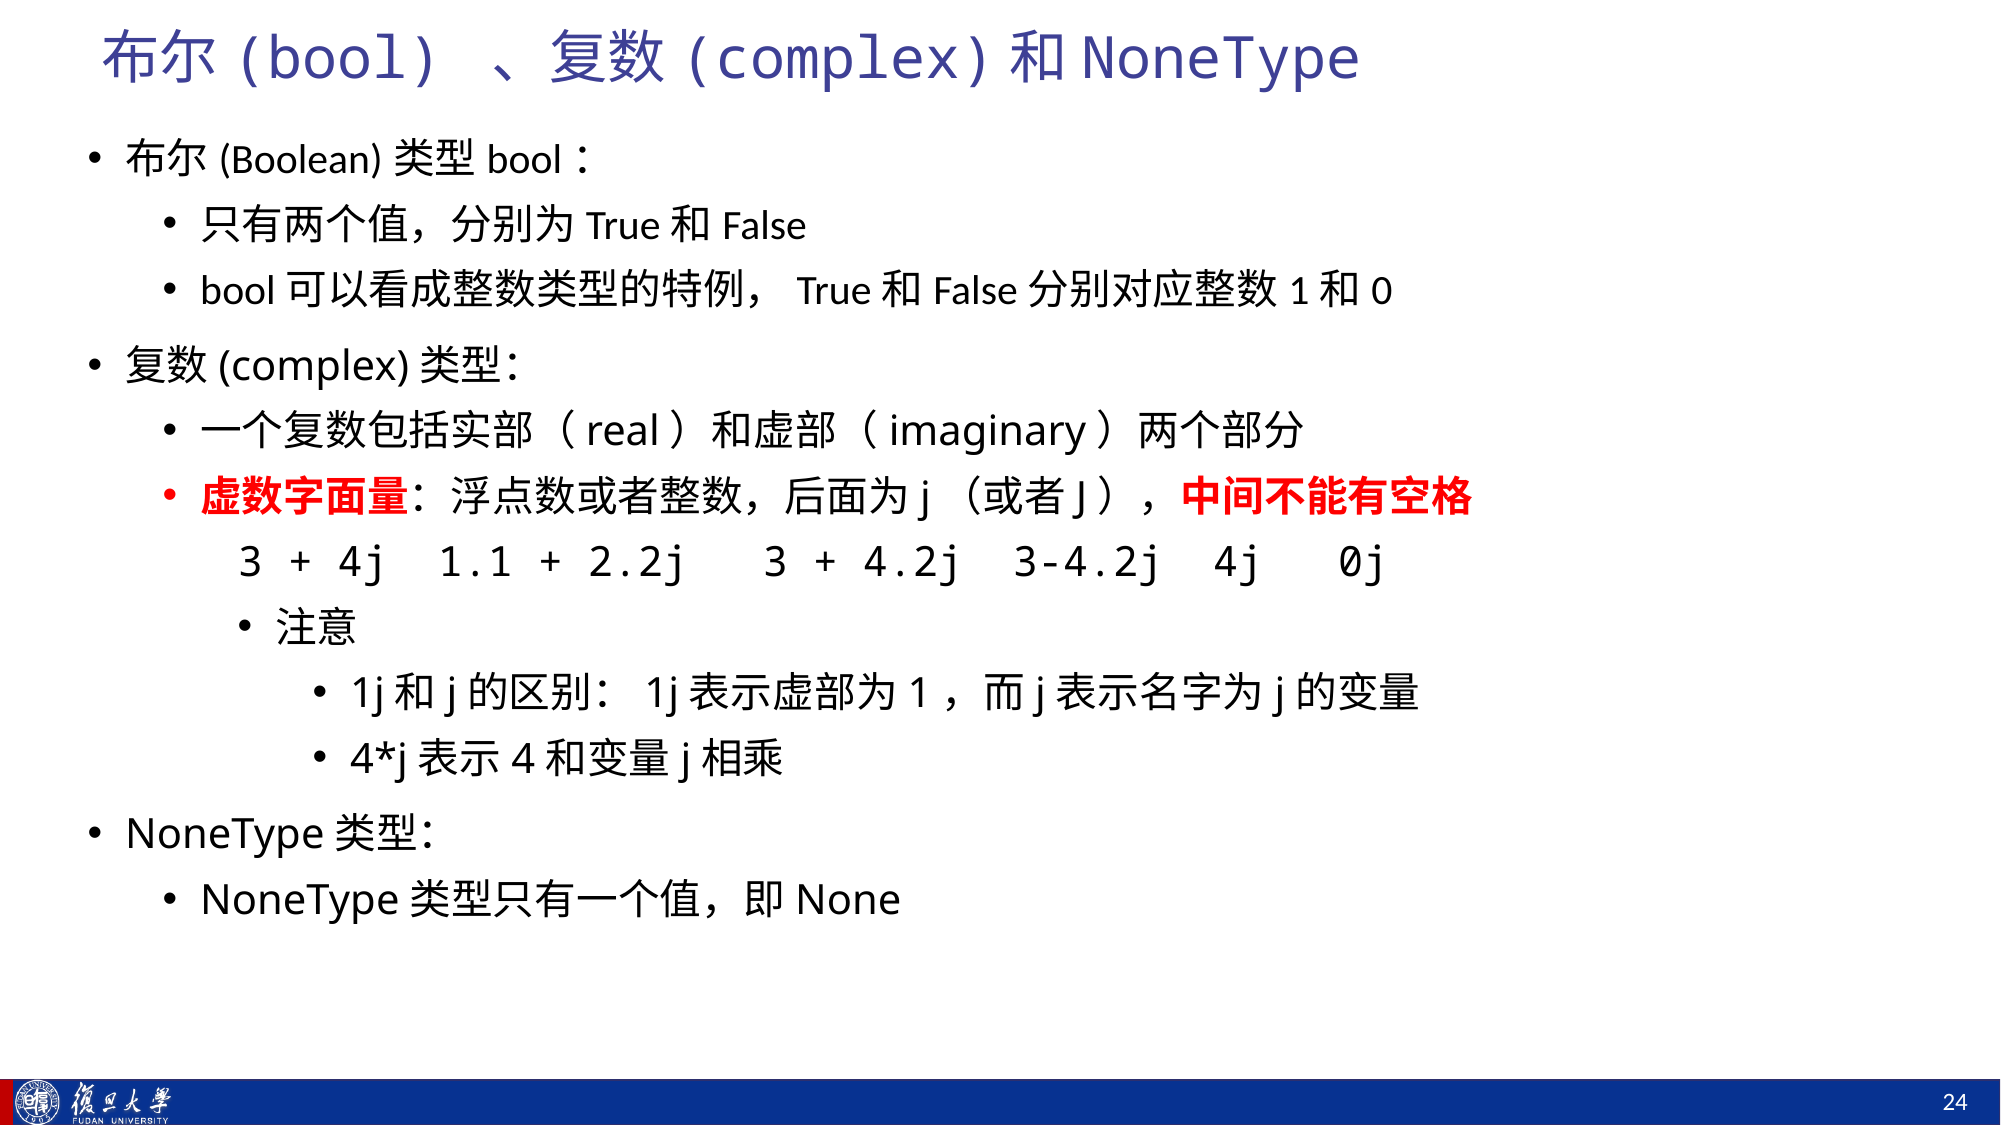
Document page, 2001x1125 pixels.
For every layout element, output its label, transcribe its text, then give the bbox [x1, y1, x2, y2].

picture [12, 1076, 176, 1125]
title 布尔(bool) 、复数(complex)和NoneType [86, 6, 1925, 113]
list 布尔(Boolean)类型bool： 只有两个值，分别为True和False bool可以看成整数类型的特例，True和False分别对应整数1和0 复数(complex)类型： 一个复数包括实部（real）和虚部（imaginary）两个部分 虚数字面量：浮点数或者整数，后面为j（或者J），中间不能有空格 3 + 4j 1.1 + 2.2j 3 + 4.2j 3-4.2j 4j 0j 注意 1j和j的区别：1j表示虚部为1，而j表示名字为j的变量 4*j表示4和变量j相乘 NoneType类型： NoneType类型只有一个值，即None [72, 119, 1925, 1042]
